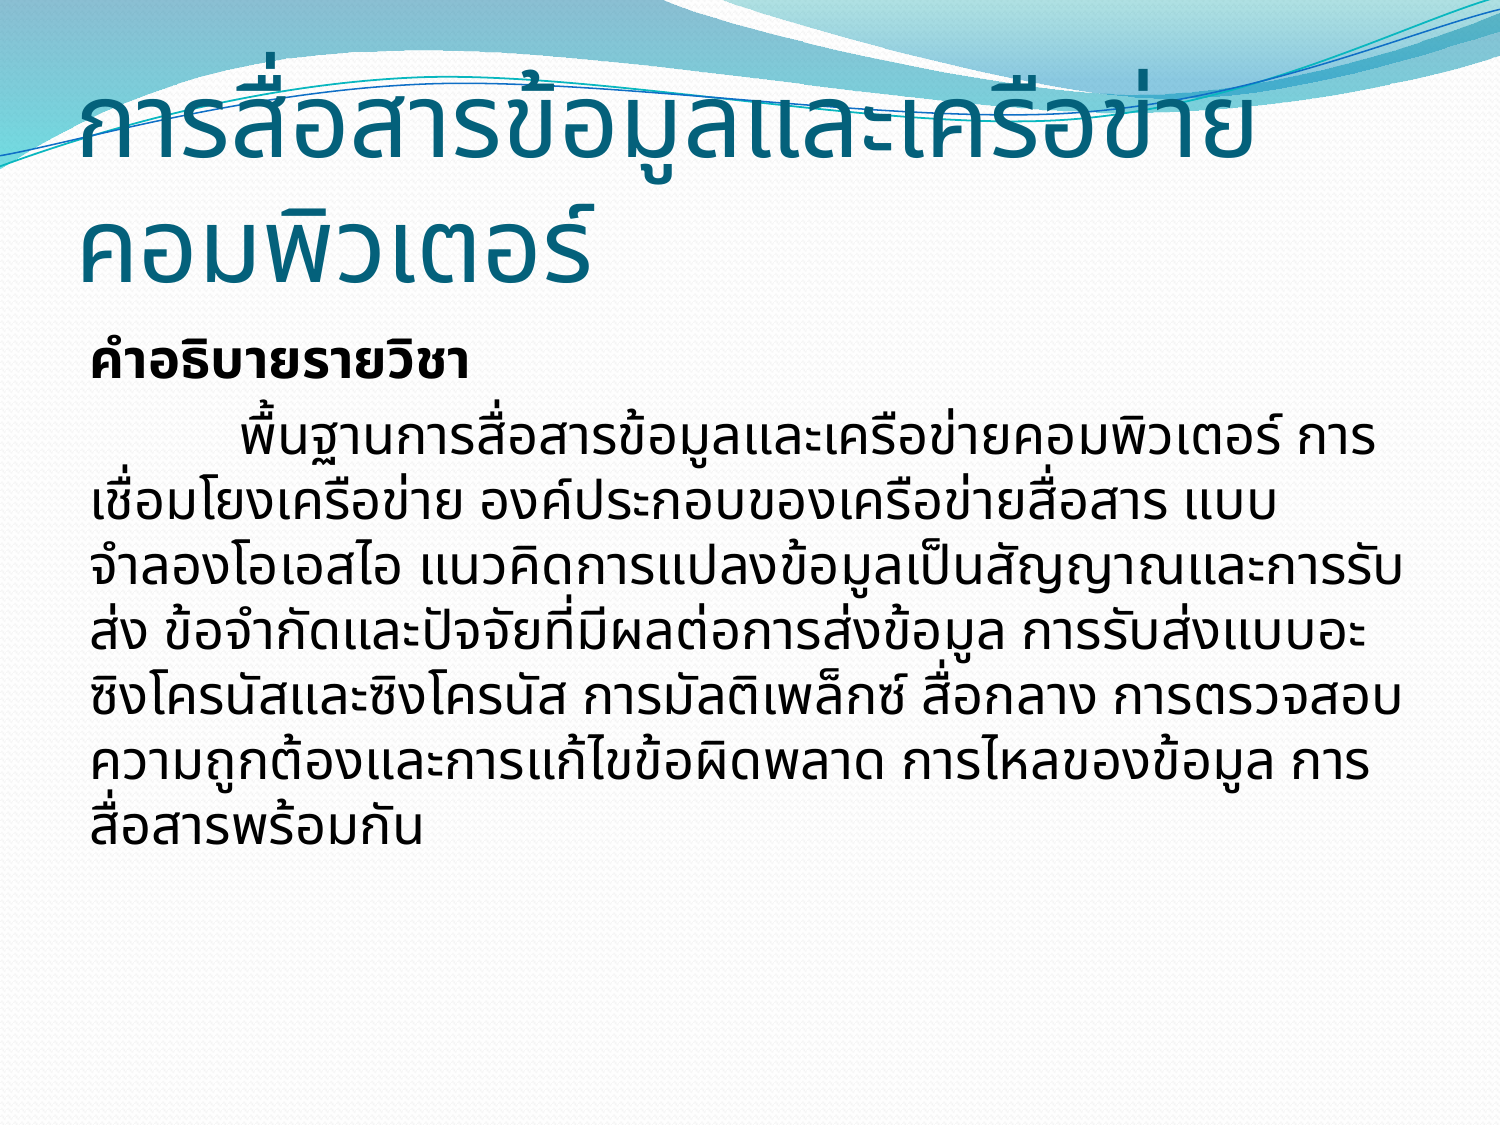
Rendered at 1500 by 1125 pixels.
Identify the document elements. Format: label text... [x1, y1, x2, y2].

title การสื่อสารข้อมูลและเครือข่ายคอมพิวเตอร์ [75, 115, 1425, 303]
list คำอธิบายรายวิชา พื้นฐานการสื่อสารข้อมูลและเครือข่ายคอมพิวเตอร์ การเชื่อมโยงเครือข่าย องค์ประกอบของเครือข่ายสื่อสาร แบบจำลองโอเอสไอ แนวคิดการแปลงข้อมูลเป็นสัญญาณและการรับส่ง ข้อจำกัดและปัจจัยที่มีผลต่อการส่งข้อมูล การรับส่งแบบอะซิงโครนัสและซิงโครนัส การมัลติเพล็กซ์ สื่อกลาง การตรวจสอบความถูกต้องและการแก้ไขข้อผิดพลาด การไหลของข้อมูล การสื่อสารพร้อมกัน [75, 317, 1425, 1038]
